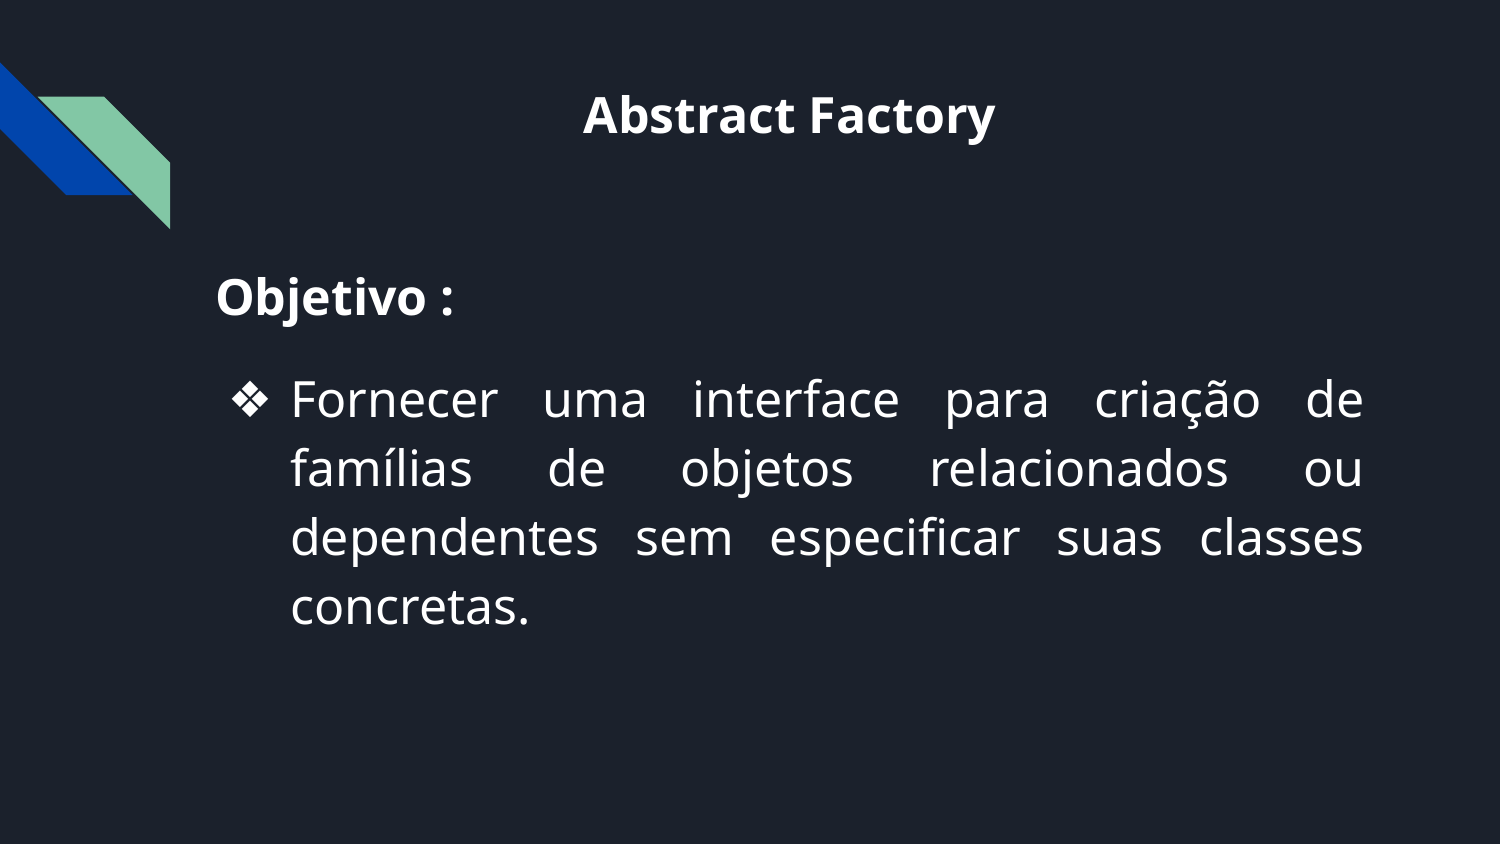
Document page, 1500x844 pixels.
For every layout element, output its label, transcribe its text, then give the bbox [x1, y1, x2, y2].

list Objetivo : Fornecer uma interface para criação de famílias de objetos relacionados ou dependentes sem especificar suas classes concretas. [200, 241, 1381, 781]
title Abstract Factory [212, 68, 1368, 219]
